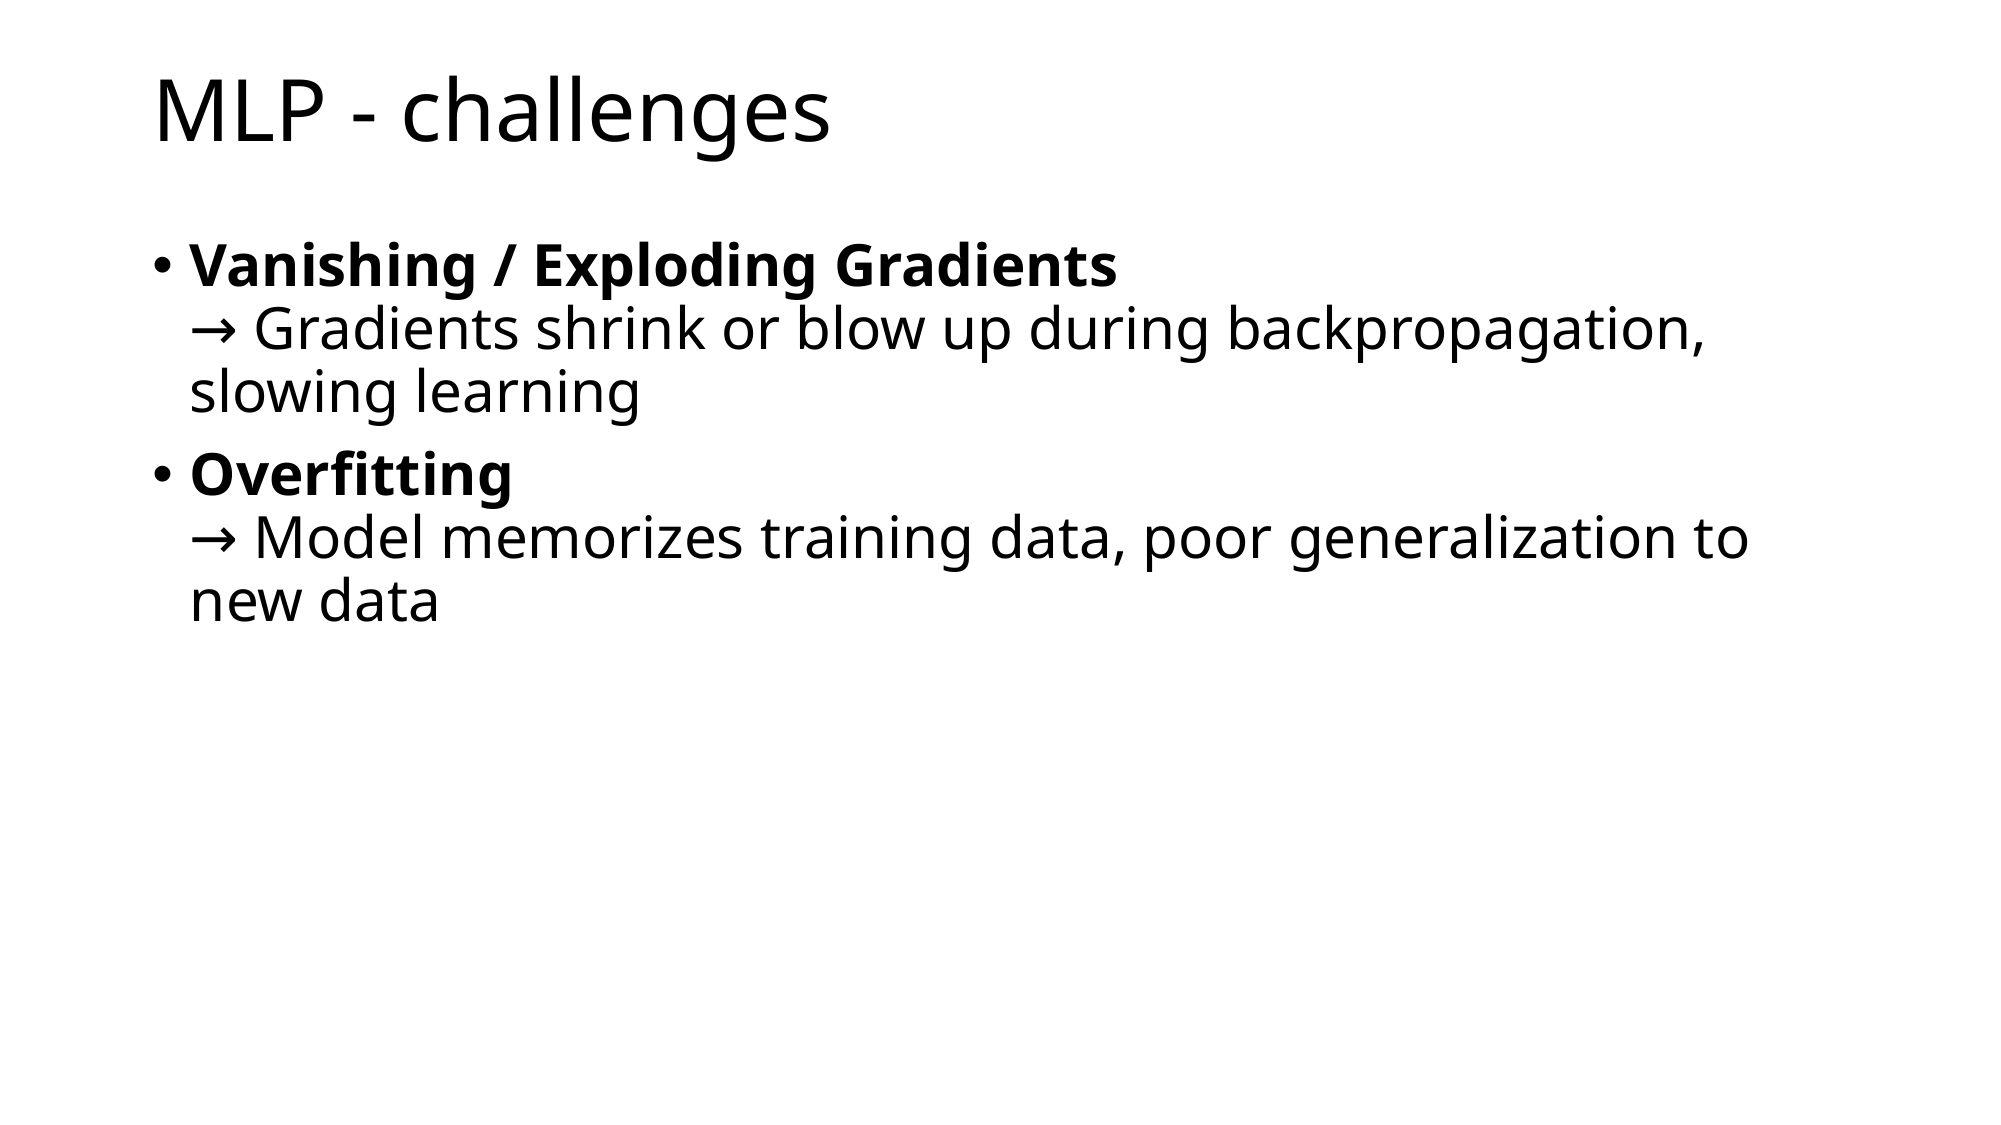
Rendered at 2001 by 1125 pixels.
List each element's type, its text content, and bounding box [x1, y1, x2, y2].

list Vanishing / Exploding Gradients → Gradients shrink or blow up during backpropagation, slowing learning Overfitting → Model memorizes training data, poor generalization to new data [137, 228, 1863, 1014]
title MLP - challenges [137, 59, 1863, 169]
